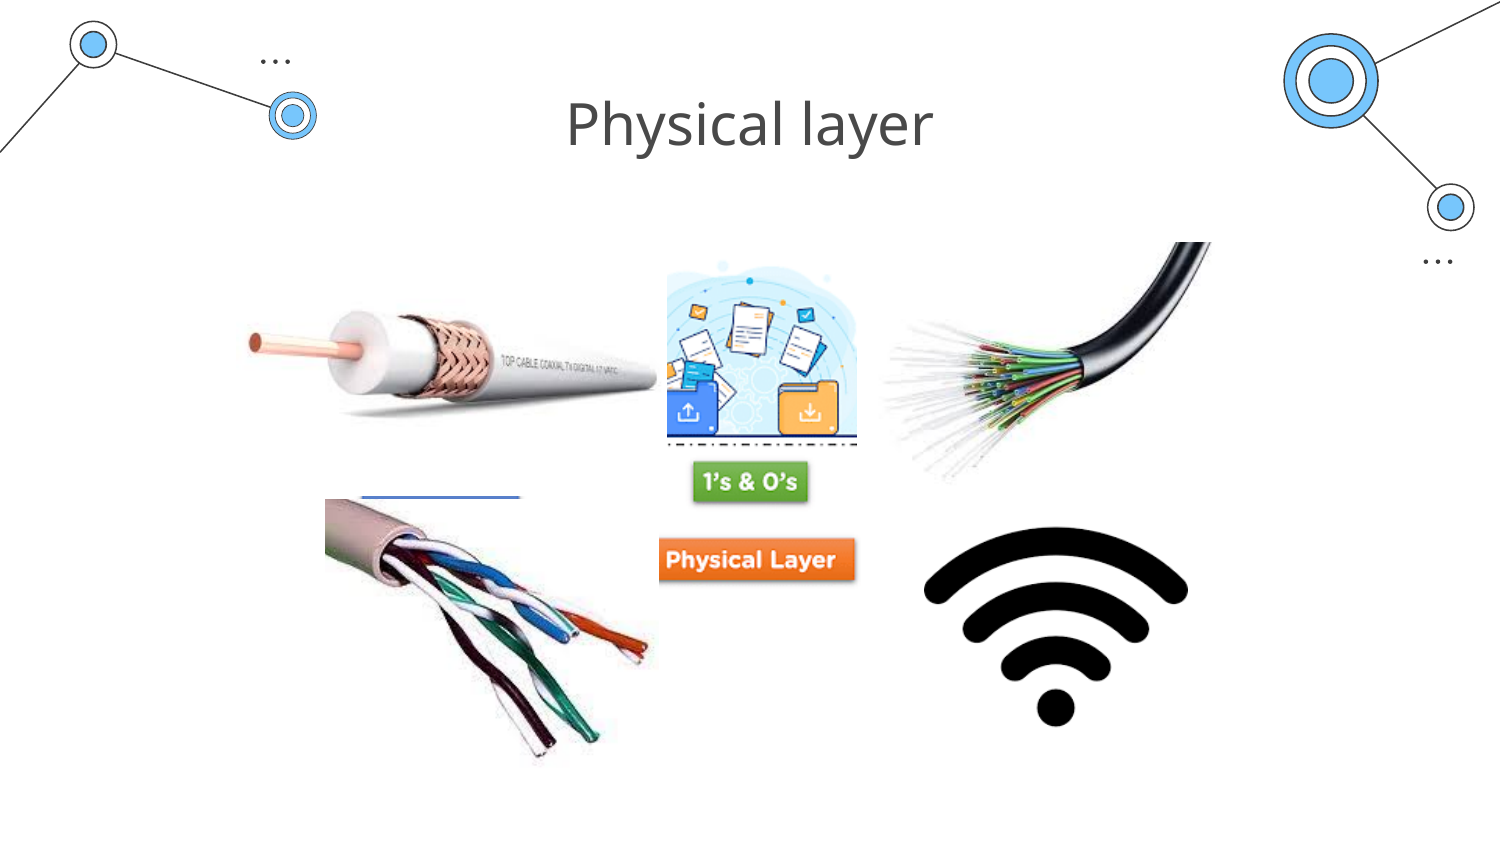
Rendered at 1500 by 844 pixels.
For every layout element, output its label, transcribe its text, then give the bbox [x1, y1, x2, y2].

picture [236, 241, 1238, 772]
title Physical layer [257, 72, 1243, 171]
